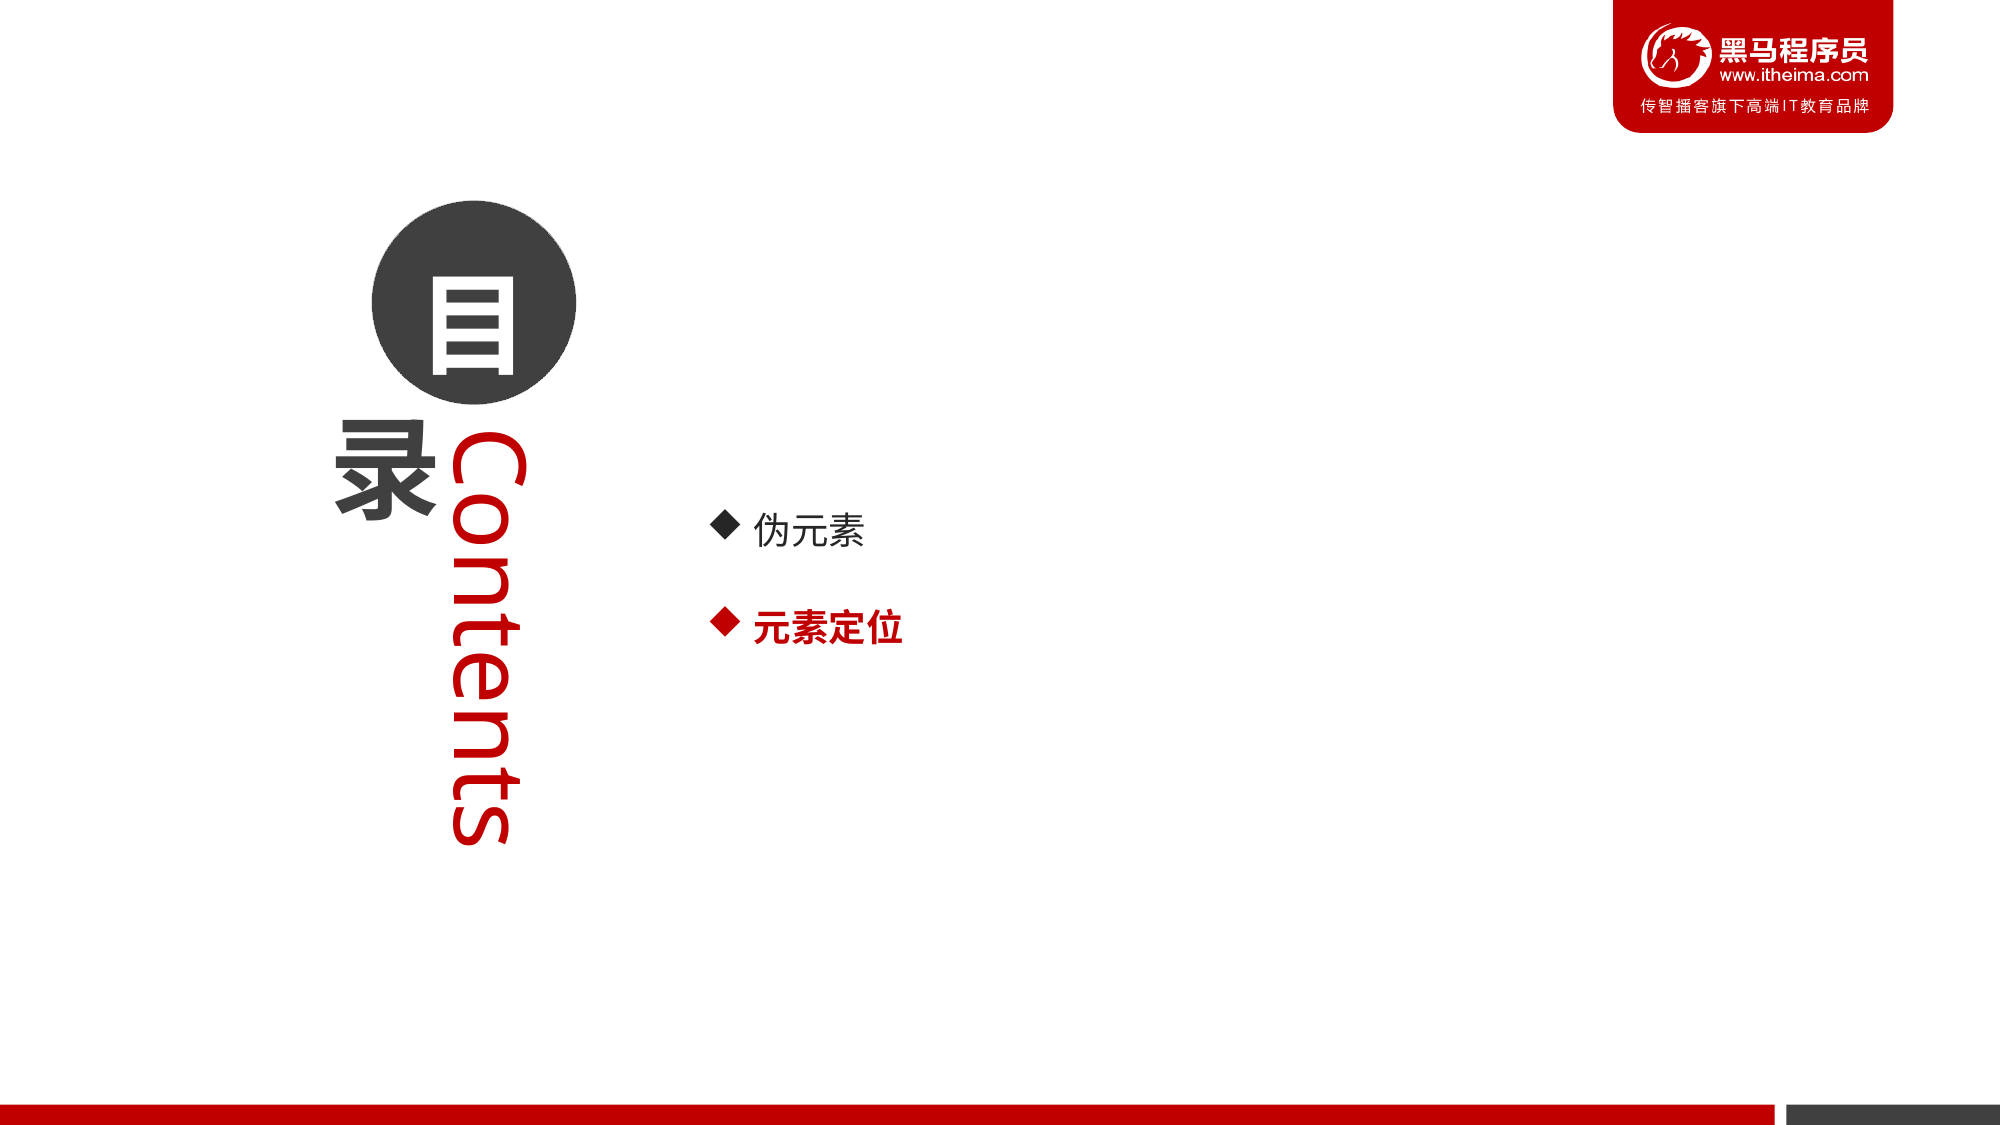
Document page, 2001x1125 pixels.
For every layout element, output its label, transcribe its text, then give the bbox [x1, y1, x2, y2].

picture [1616, 11, 1894, 125]
list 伪元素 元素定位 [691, 454, 1346, 667]
